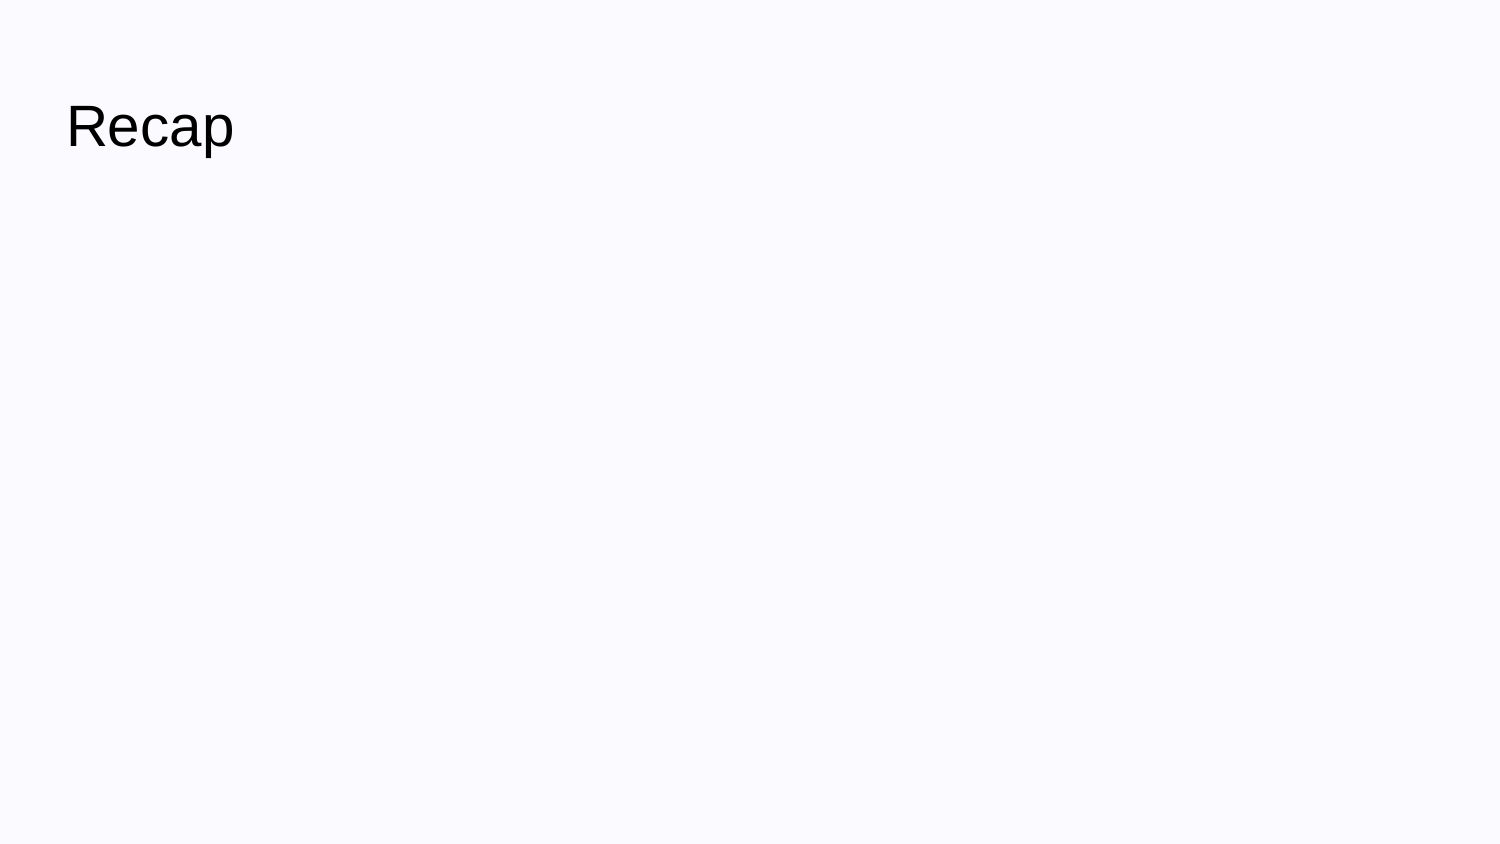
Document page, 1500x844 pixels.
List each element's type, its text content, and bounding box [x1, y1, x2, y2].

title Recap [51, 72, 1449, 167]
